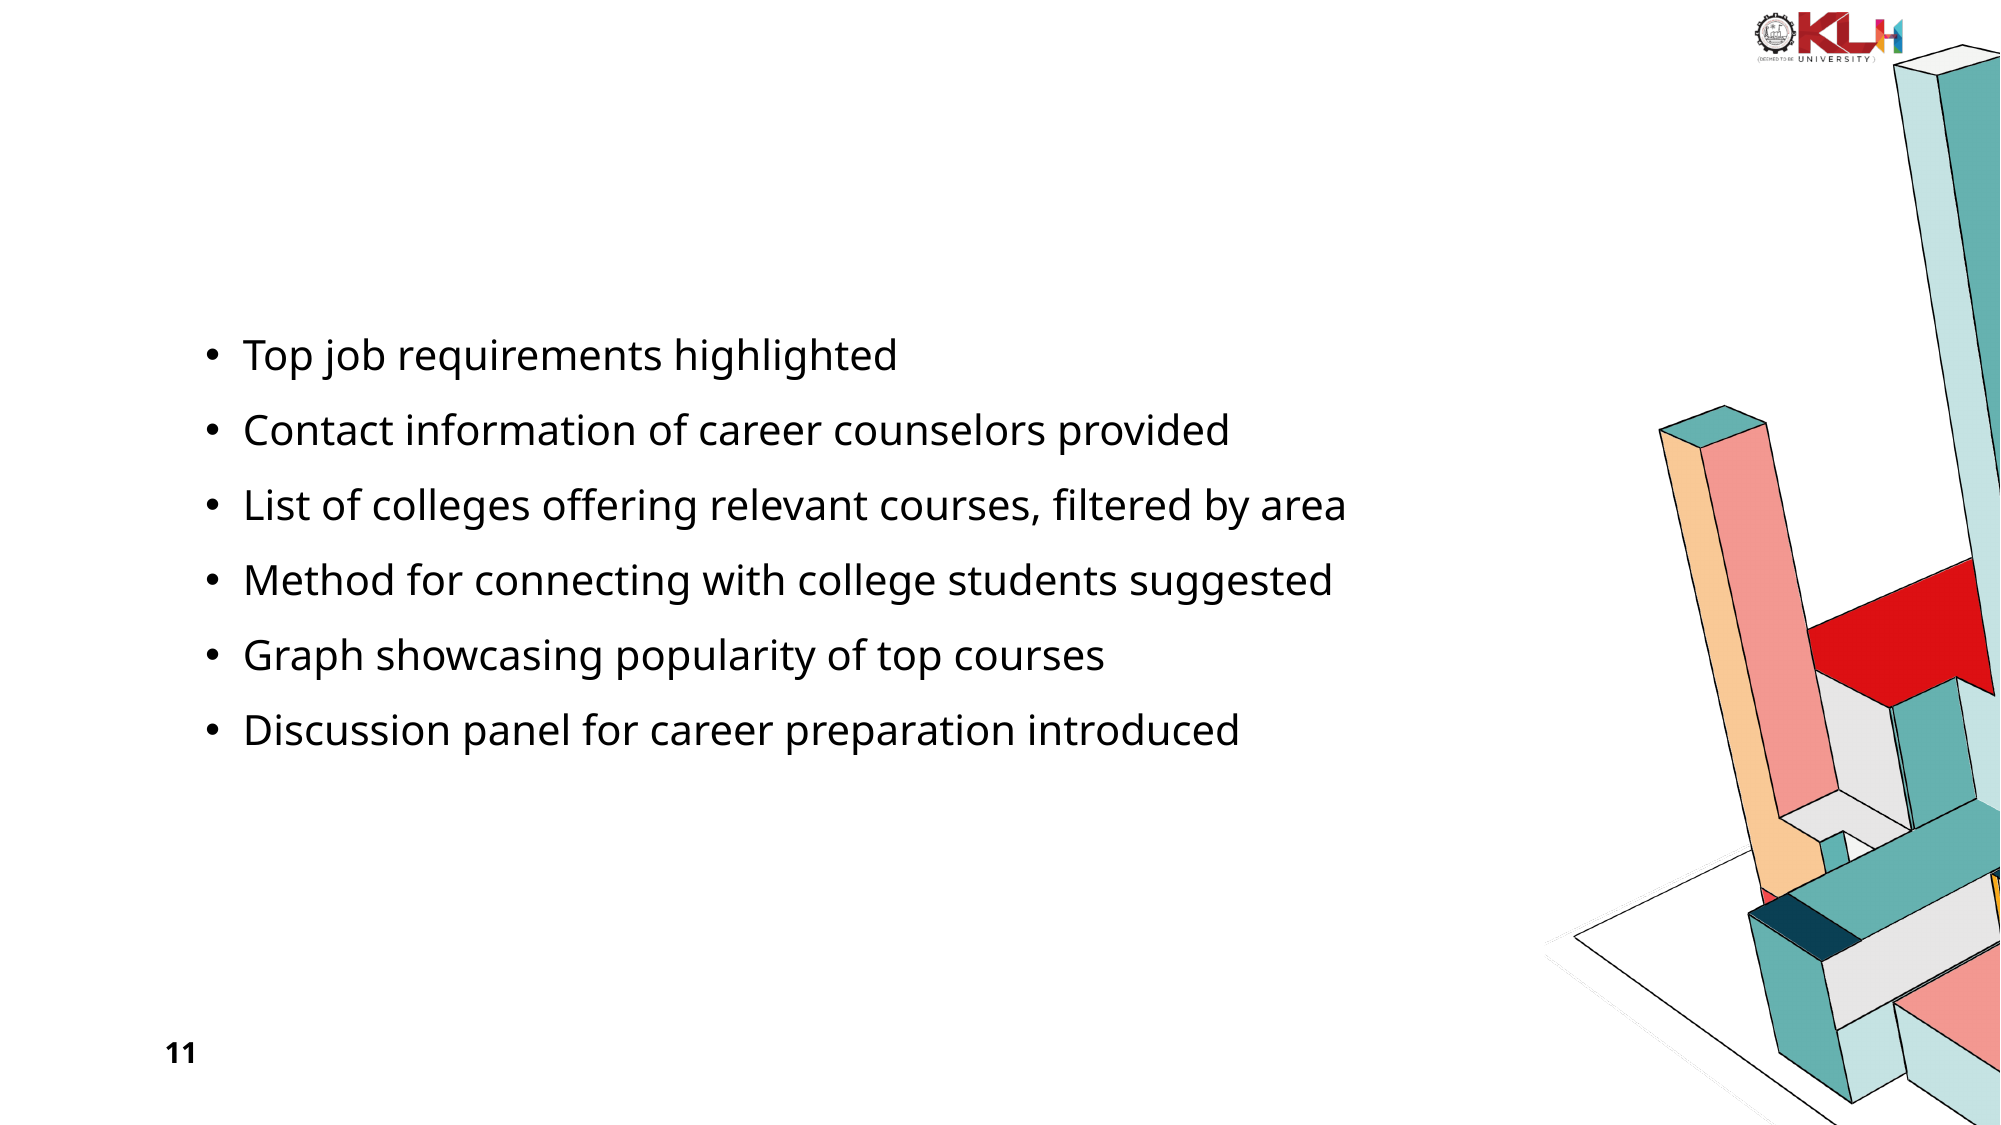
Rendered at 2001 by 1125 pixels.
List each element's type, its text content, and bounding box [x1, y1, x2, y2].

list Top job requirements highlighted Contact information of career counselors provided List of colleges offering relevant courses, filtered by area Method for connecting with college students suggested Graph showcasing popularity of top courses Discussion panel for career preparation introduced [190, 321, 1556, 895]
picture [1544, 0, 2000, 1125]
slide_number 11 [149, 1024, 588, 1085]
